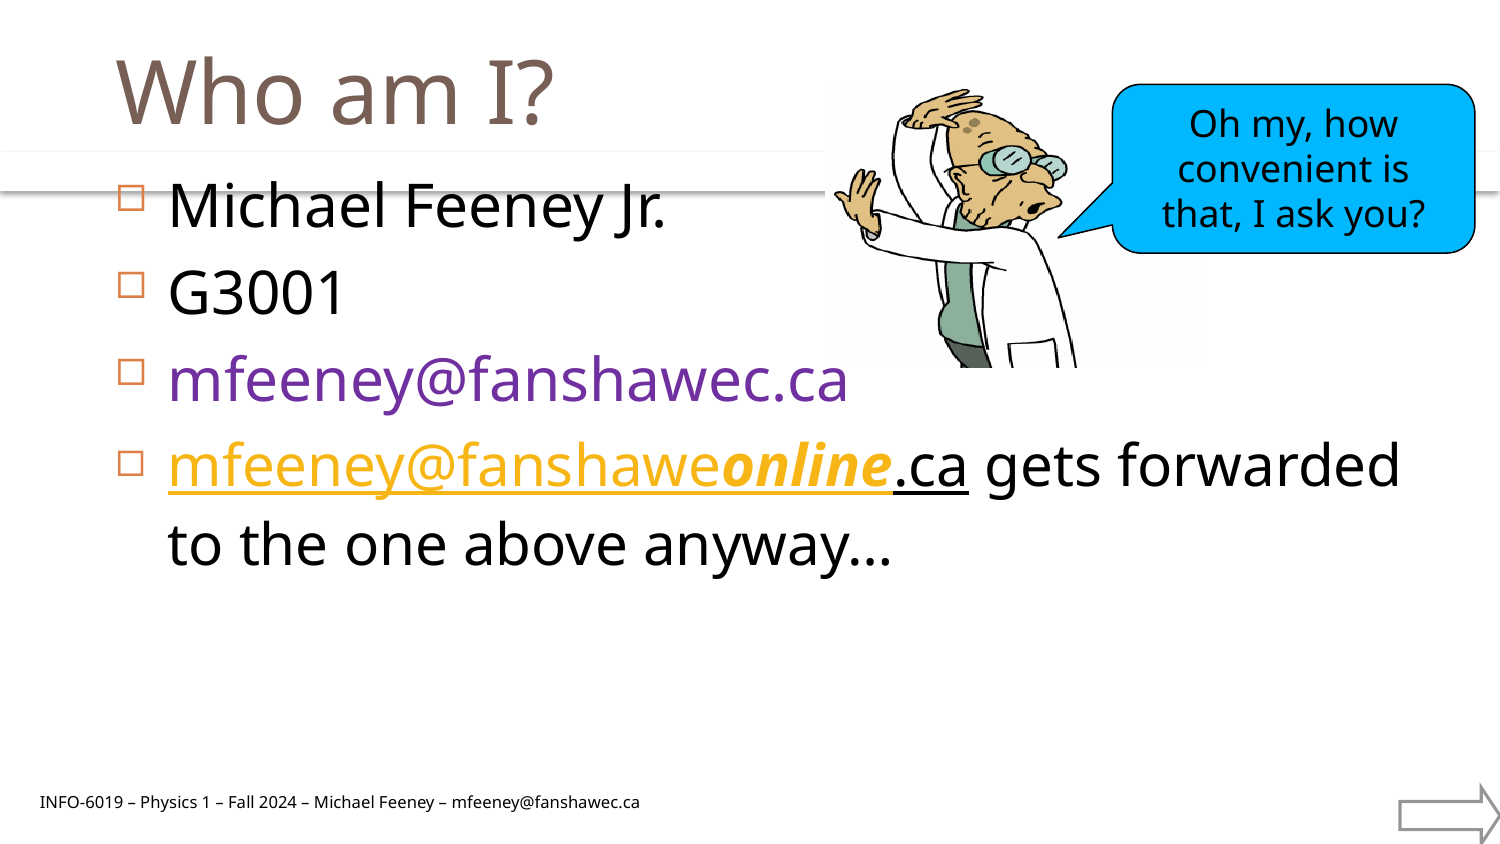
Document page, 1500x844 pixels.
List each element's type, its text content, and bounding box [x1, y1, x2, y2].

title Who am I? [100, 28, 1438, 150]
text_box Oh my, how convenient is that, I ask you? [1204, 84, 1475, 254]
text_box [1400, 787, 1500, 844]
list Michael Feeney Jr. G3001 mfeeney@fanshawec.ca mfeeney@fanshaweonline.ca gets forwarded to the one above anyway… [100, 159, 1438, 754]
picture [824, 84, 1204, 369]
